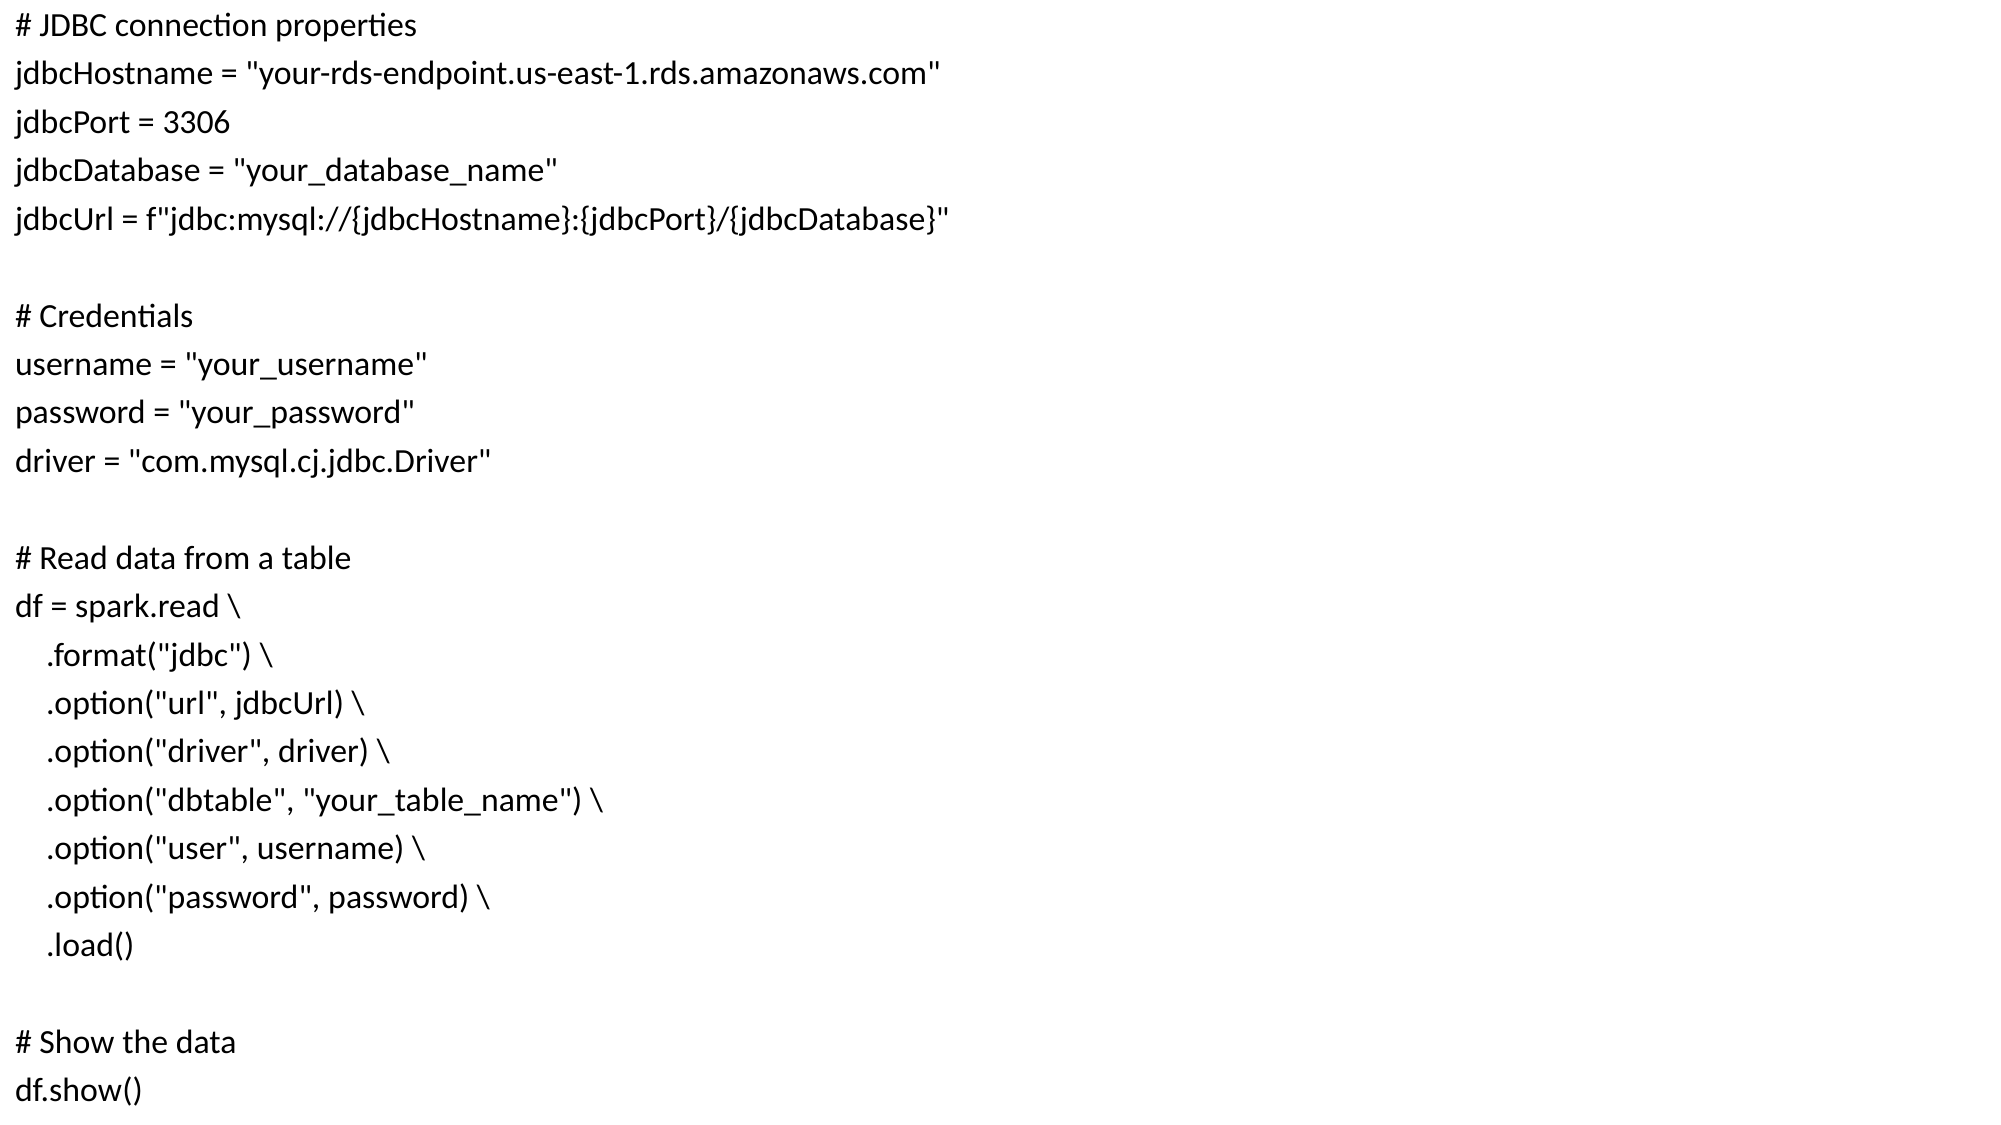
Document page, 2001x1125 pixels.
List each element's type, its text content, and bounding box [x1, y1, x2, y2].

list # JDBC connection properties jdbcHostname = "your-rds-endpoint.us-east-1.rds.amazonaws.com" jdbcPort = 3306 jdbcDatabase = "your_database_name" jdbcUrl = f"jdbc:mysql://{jdbcHostname}:{jdbcPort}/{jdbcDatabase}" # Credentials username = "your_username" password = "your_password" driver = "com.mysql.cj.jdbc.Driver" # Read data from a table df = spark.read \ .format("jdbc") \ .option("url", jdbcUrl) \ .option("driver", driver) \ .option("dbtable", "your_table_name") \ .option("user", username) \ .option("password", password) \ .load() # Show the data df.show() [0, 0, 1725, 1125]
